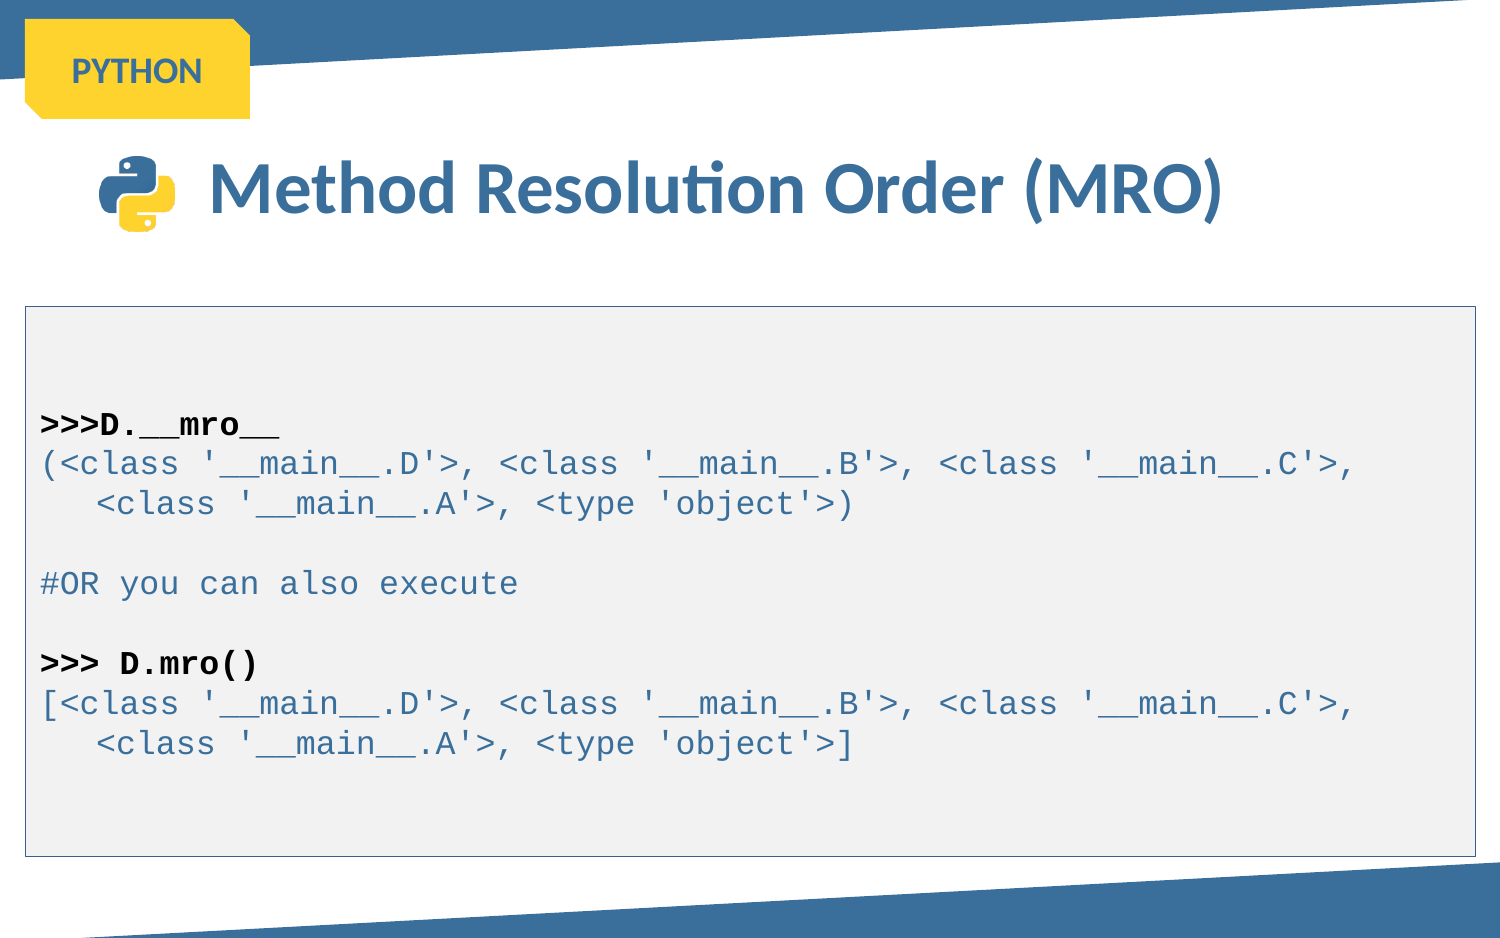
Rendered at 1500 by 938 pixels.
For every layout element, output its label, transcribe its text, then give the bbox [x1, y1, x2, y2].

picture [99, 155, 176, 232]
text_box >>>D.__mro__ (<class '__main__.D'>, <class '__main__.B'>, <class '__main__.C'>, <class '__main__.A'>, <type 'object'>) #OR you can also execute >>> D.mro() [<class '__main__.D'>, <class '__main__.B'>, <class '__main__.C'>, <class '__main__.A'>, <type 'object'>] [23, 304, 1477, 858]
text_box Method Resolution Order (MRO) [194, 131, 1241, 236]
text_box [41, 860, 1500, 938]
text_box PYTHON [22, 16, 253, 121]
text_box [0, 0, 1500, 82]
